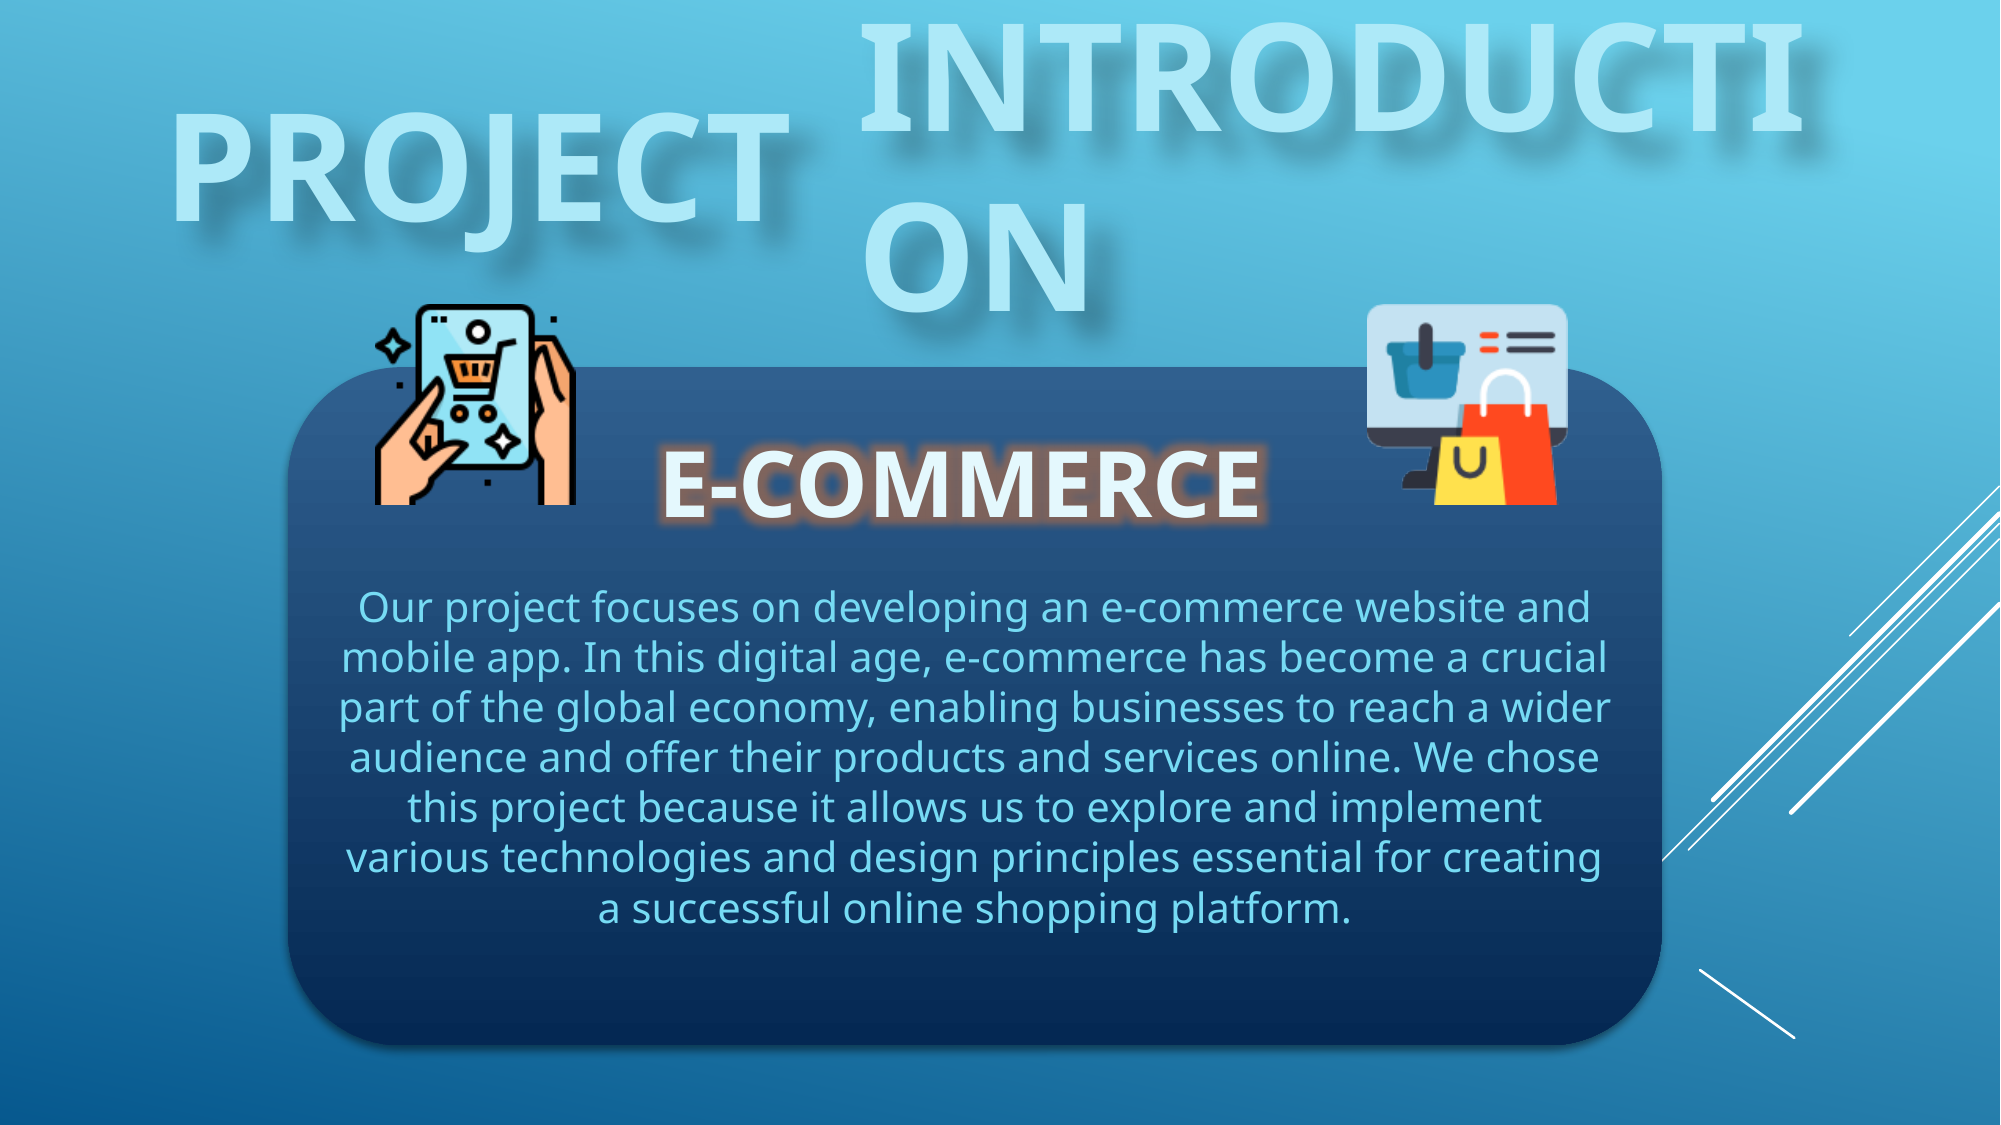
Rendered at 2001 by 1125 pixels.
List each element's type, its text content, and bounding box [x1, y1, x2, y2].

picture [375, 304, 576, 505]
text_box INTRODUCTION [842, 92, 1894, 231]
text_box Our project focuses on developing an e-commerce website and mobile app. In this digital age, e-commerce has become a crucial part of the global economy, enabling businesses to reach a wider audience and offer their products and services online. We chose this project because it allows us to explore and implement various technologies and design principles essential for creating a successful online shopping platform. [288, 367, 1662, 1046]
text_box E-COMMERCE [633, 418, 1288, 544]
picture [1367, 304, 1569, 505]
title Project [148, 92, 842, 231]
